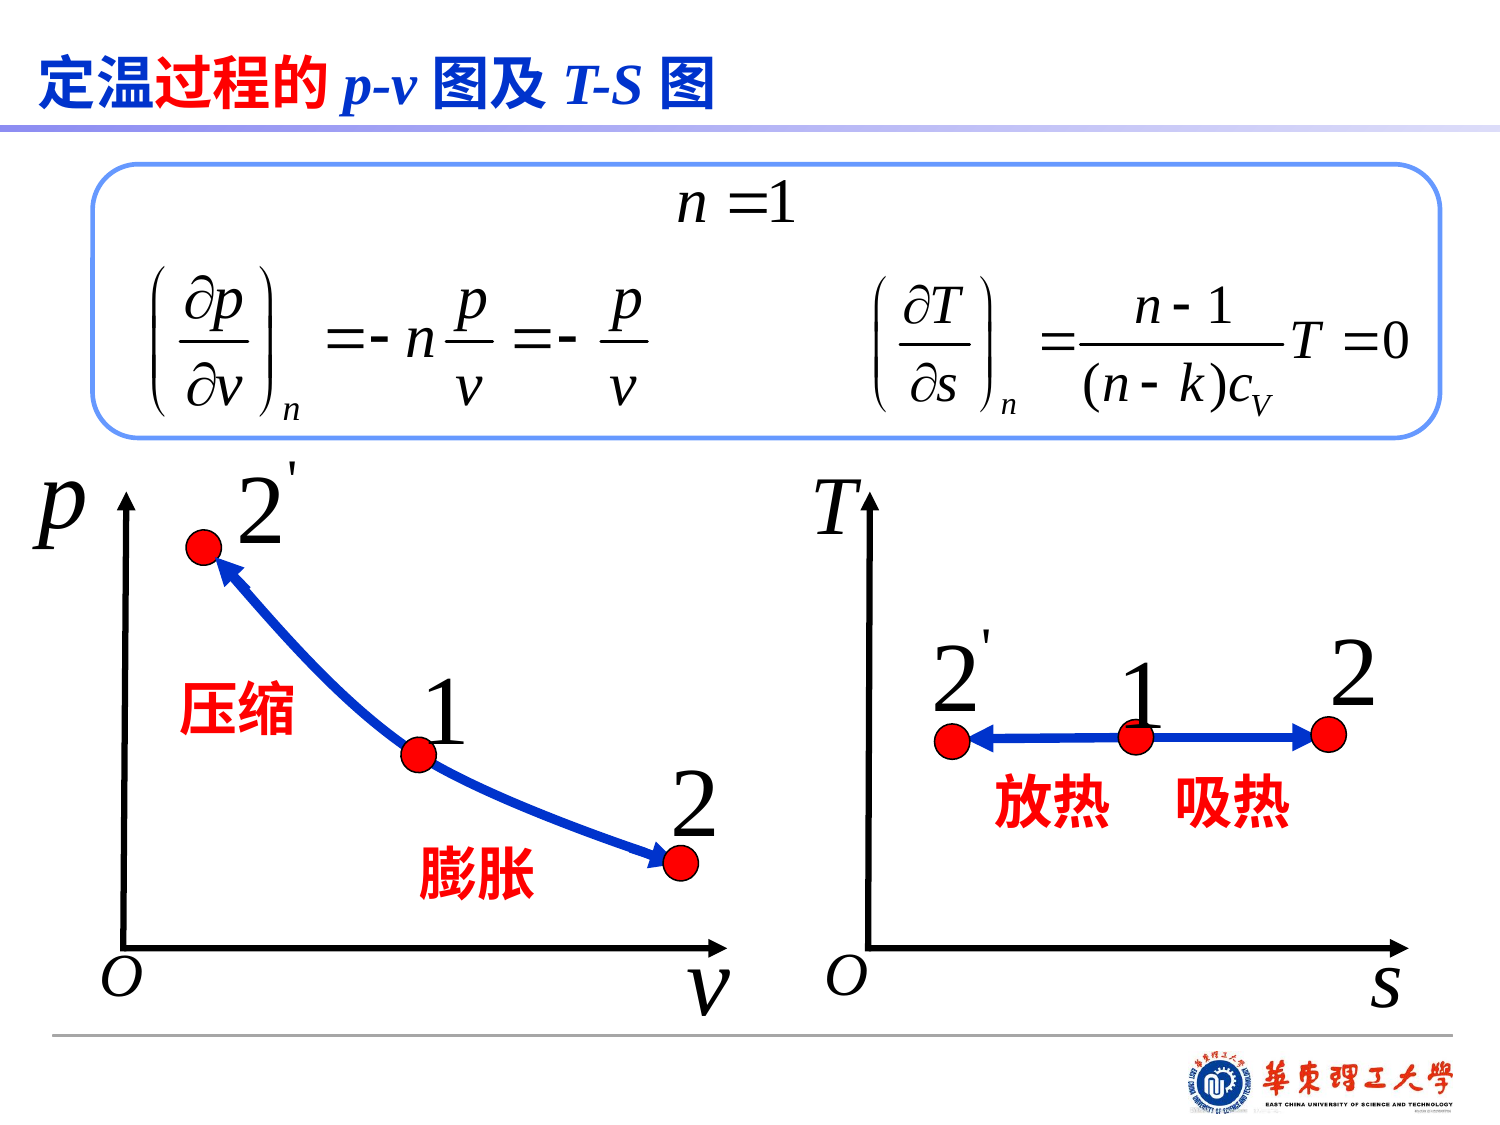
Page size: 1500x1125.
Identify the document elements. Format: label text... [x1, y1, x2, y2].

picture [1188, 1051, 1453, 1114]
text_box 定温过程的p-v图及T-S图 [23, 39, 732, 125]
text_box [92, 164, 1441, 434]
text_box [666, 164, 806, 240]
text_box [139, 253, 661, 436]
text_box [11, 435, 1419, 1041]
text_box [863, 265, 1421, 428]
